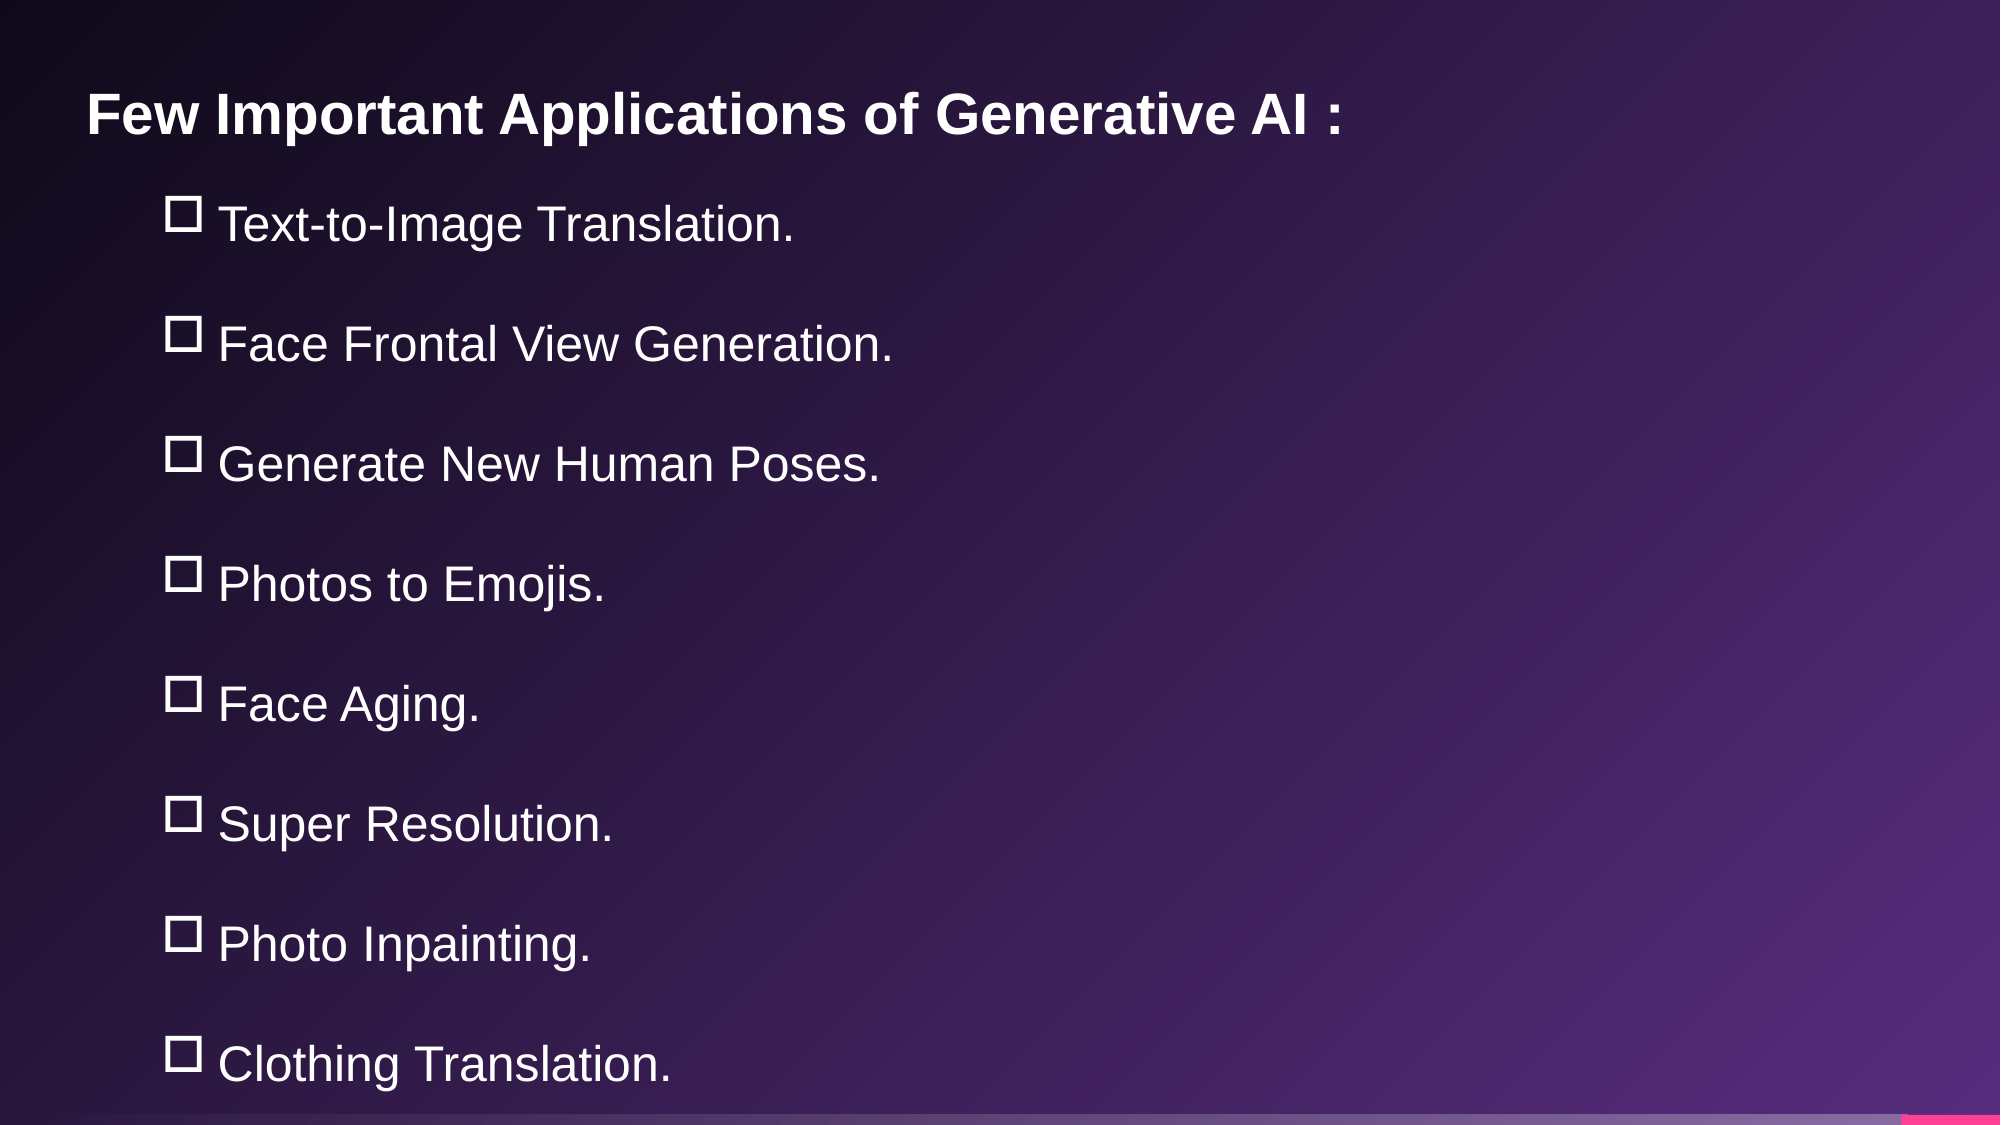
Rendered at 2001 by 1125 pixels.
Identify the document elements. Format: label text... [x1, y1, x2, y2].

text_box Few Important Applications of Generative AI : Text-to-Image Translation. Face Frontal View Generation. Generate New Human Poses. Photos to Emojis. Face Aging. Super Resolution. Photo Inpainting. Clothing Translation. [71, 68, 1892, 1099]
